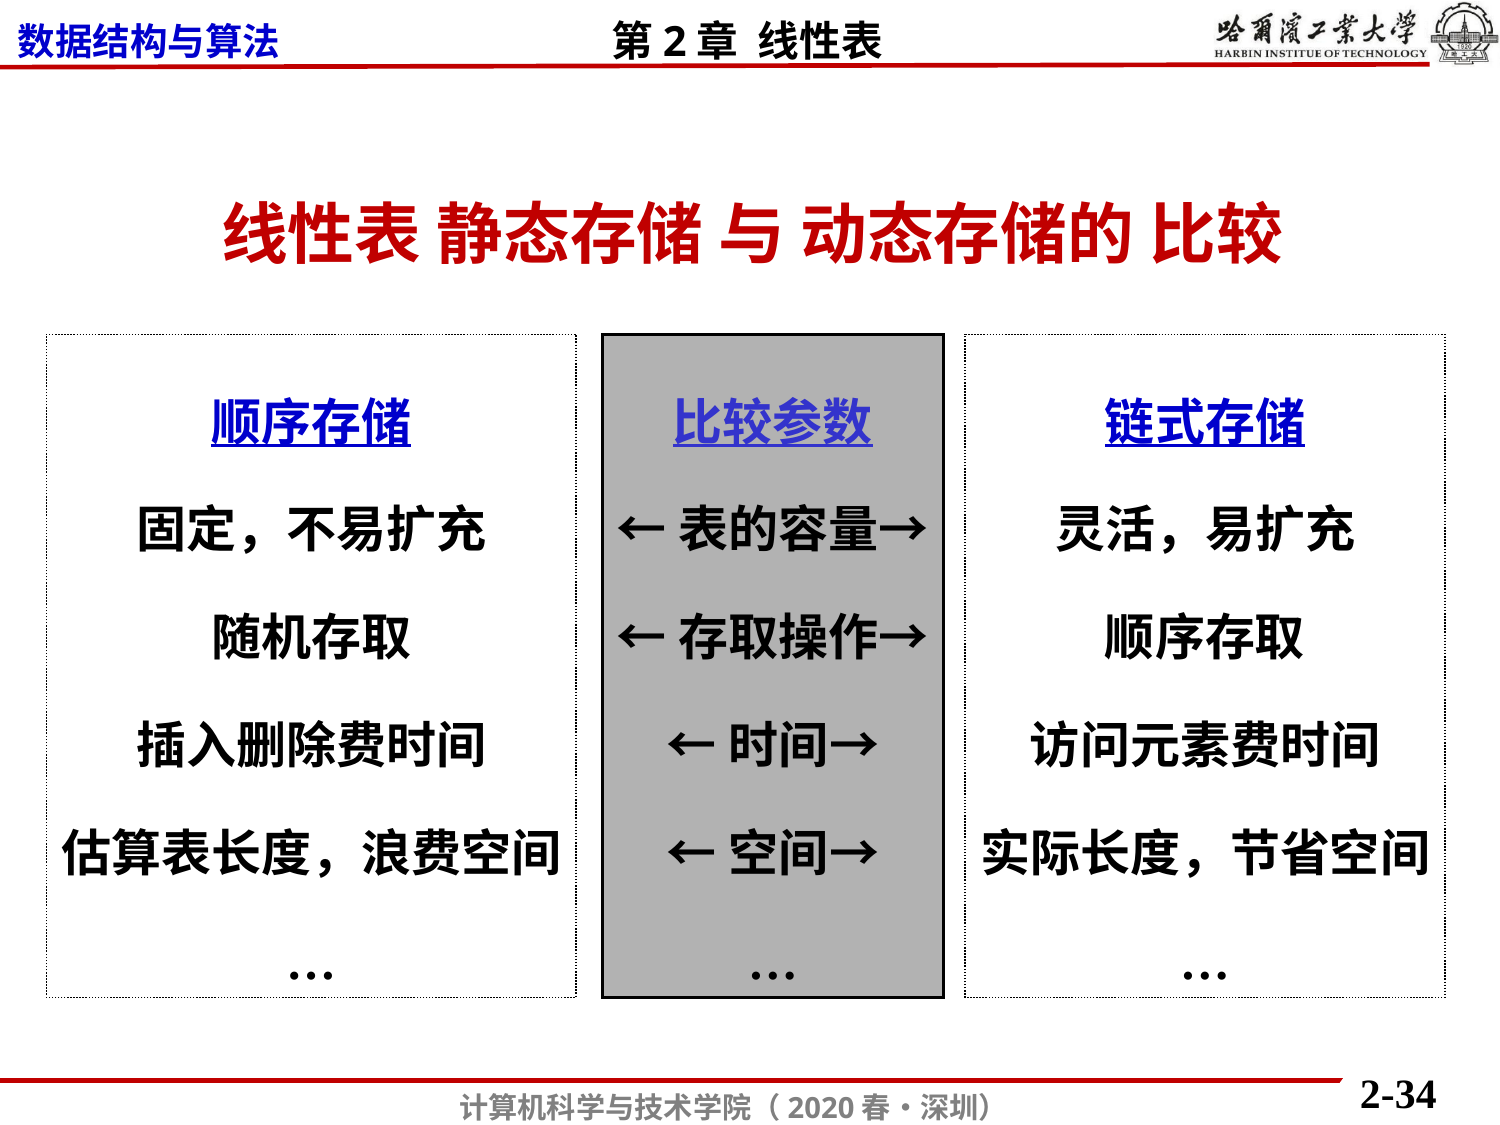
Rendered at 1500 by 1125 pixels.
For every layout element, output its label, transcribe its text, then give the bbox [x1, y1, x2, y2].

text_box 线性表 静态存储 与 动态存储的 比较 [206, 183, 1299, 280]
picture [1212, 1, 1500, 68]
text_box 链式存储 灵活，易扩充 顺序存取 访问元素费时间 实际长度，节省空间 … [965, 334, 1445, 998]
text_box 比较参数 ←表的容量→ ←存取操作→ ←时间→ ←空间→ … [602, 334, 944, 998]
text_box 顺序存储 固定，不易扩充 随机存取 插入删除费时间 估算表长度，浪费空间 … [46, 334, 577, 998]
